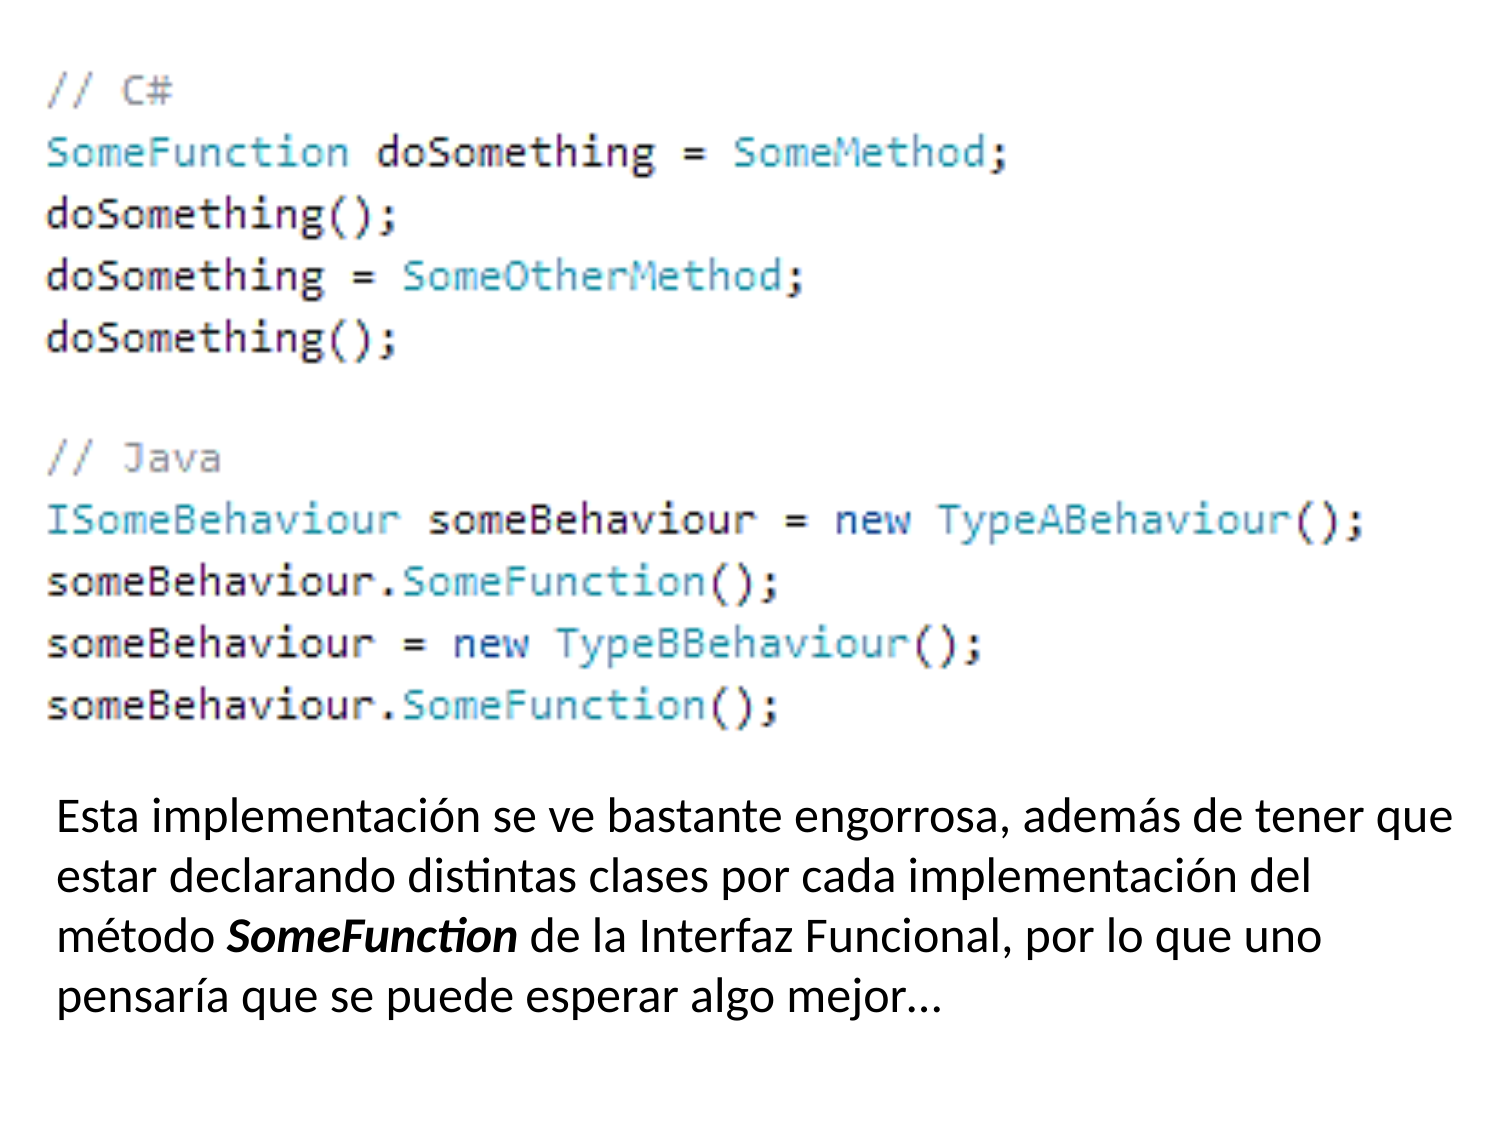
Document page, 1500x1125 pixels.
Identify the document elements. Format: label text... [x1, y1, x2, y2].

picture [17, 15, 1483, 776]
text_box Esta implementación se ve bastante engorrosa, además de tener que estar declarando distintas clases por cada implementación del método SomeFunction de la Interfaz Funcional, por lo que uno pensaría que se puede esperar algo mejor… [41, 784, 1483, 1030]
